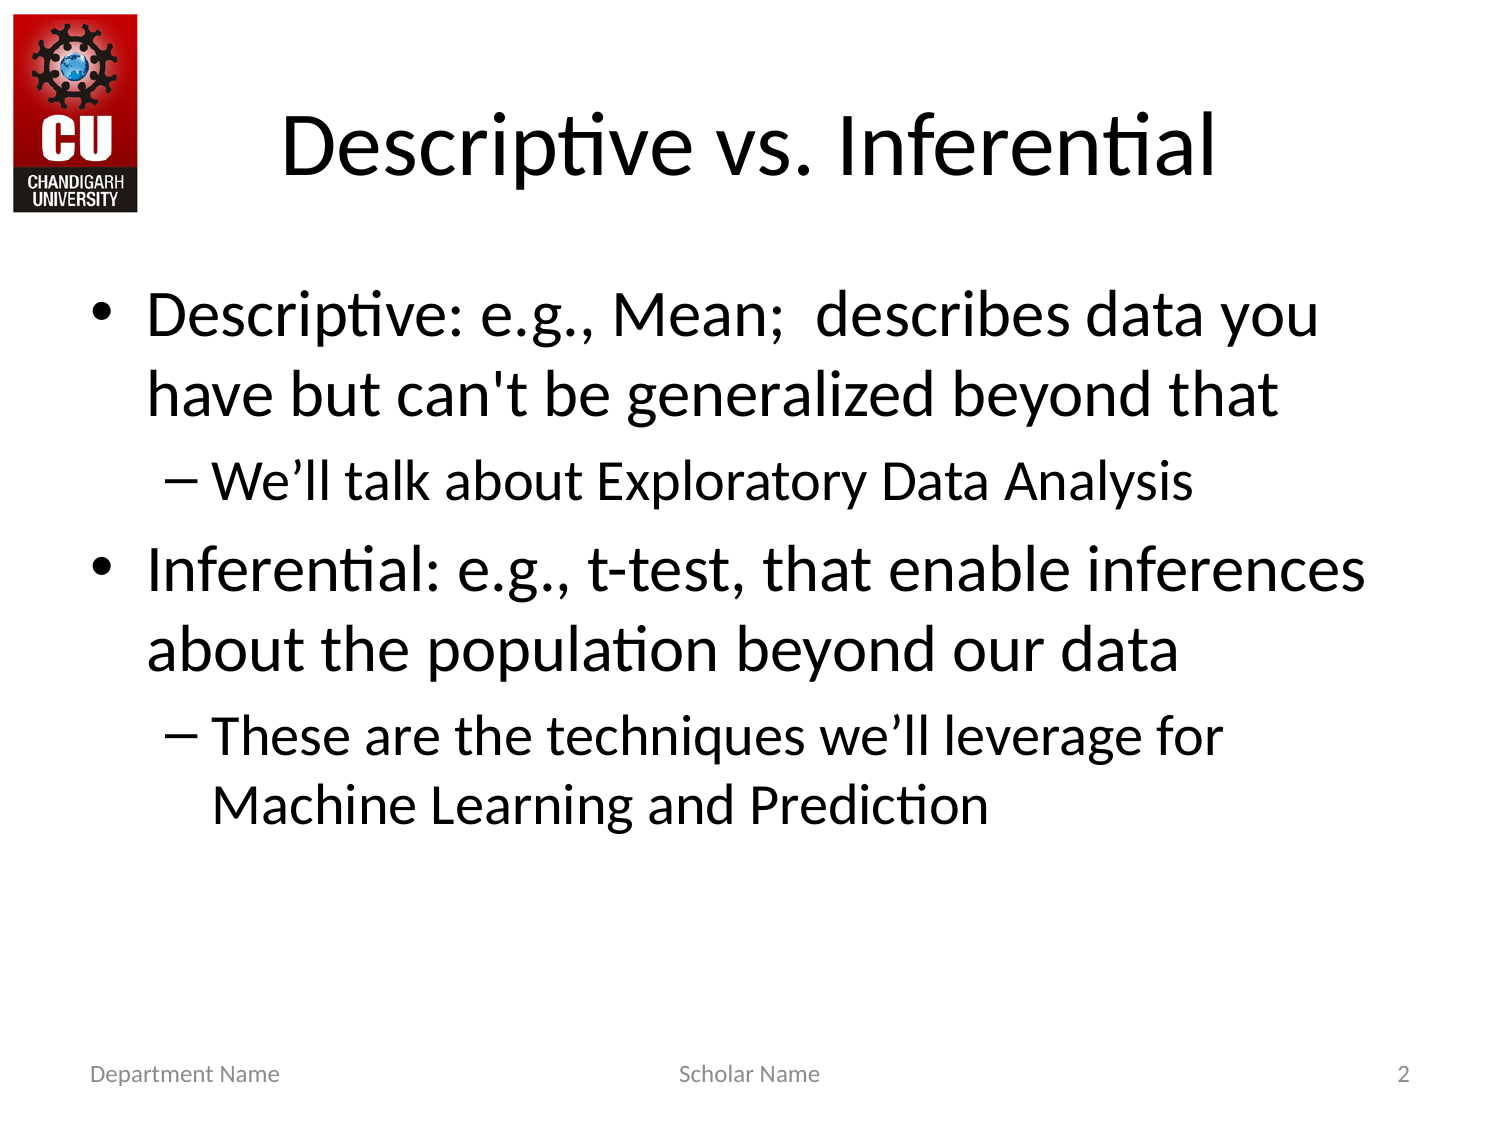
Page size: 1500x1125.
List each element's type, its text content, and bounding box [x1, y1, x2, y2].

title Descriptive vs. Inferential [74, 44, 1426, 233]
list Descriptive: e.g., Mean; describes data you have but can't be generalized beyond that We’ll talk about Exploratory Data Analysis Inferential: e.g., t-test, that enable inferences about the population beyond our data These are the techniques we’ll leverage for Machine Learning and Prediction [74, 262, 1426, 1006]
picture [12, 13, 138, 213]
slide_number Department Name [75, 1042, 425, 1103]
footer Scholar Name [512, 1042, 988, 1103]
slide_number 2 [1074, 1042, 1425, 1103]
